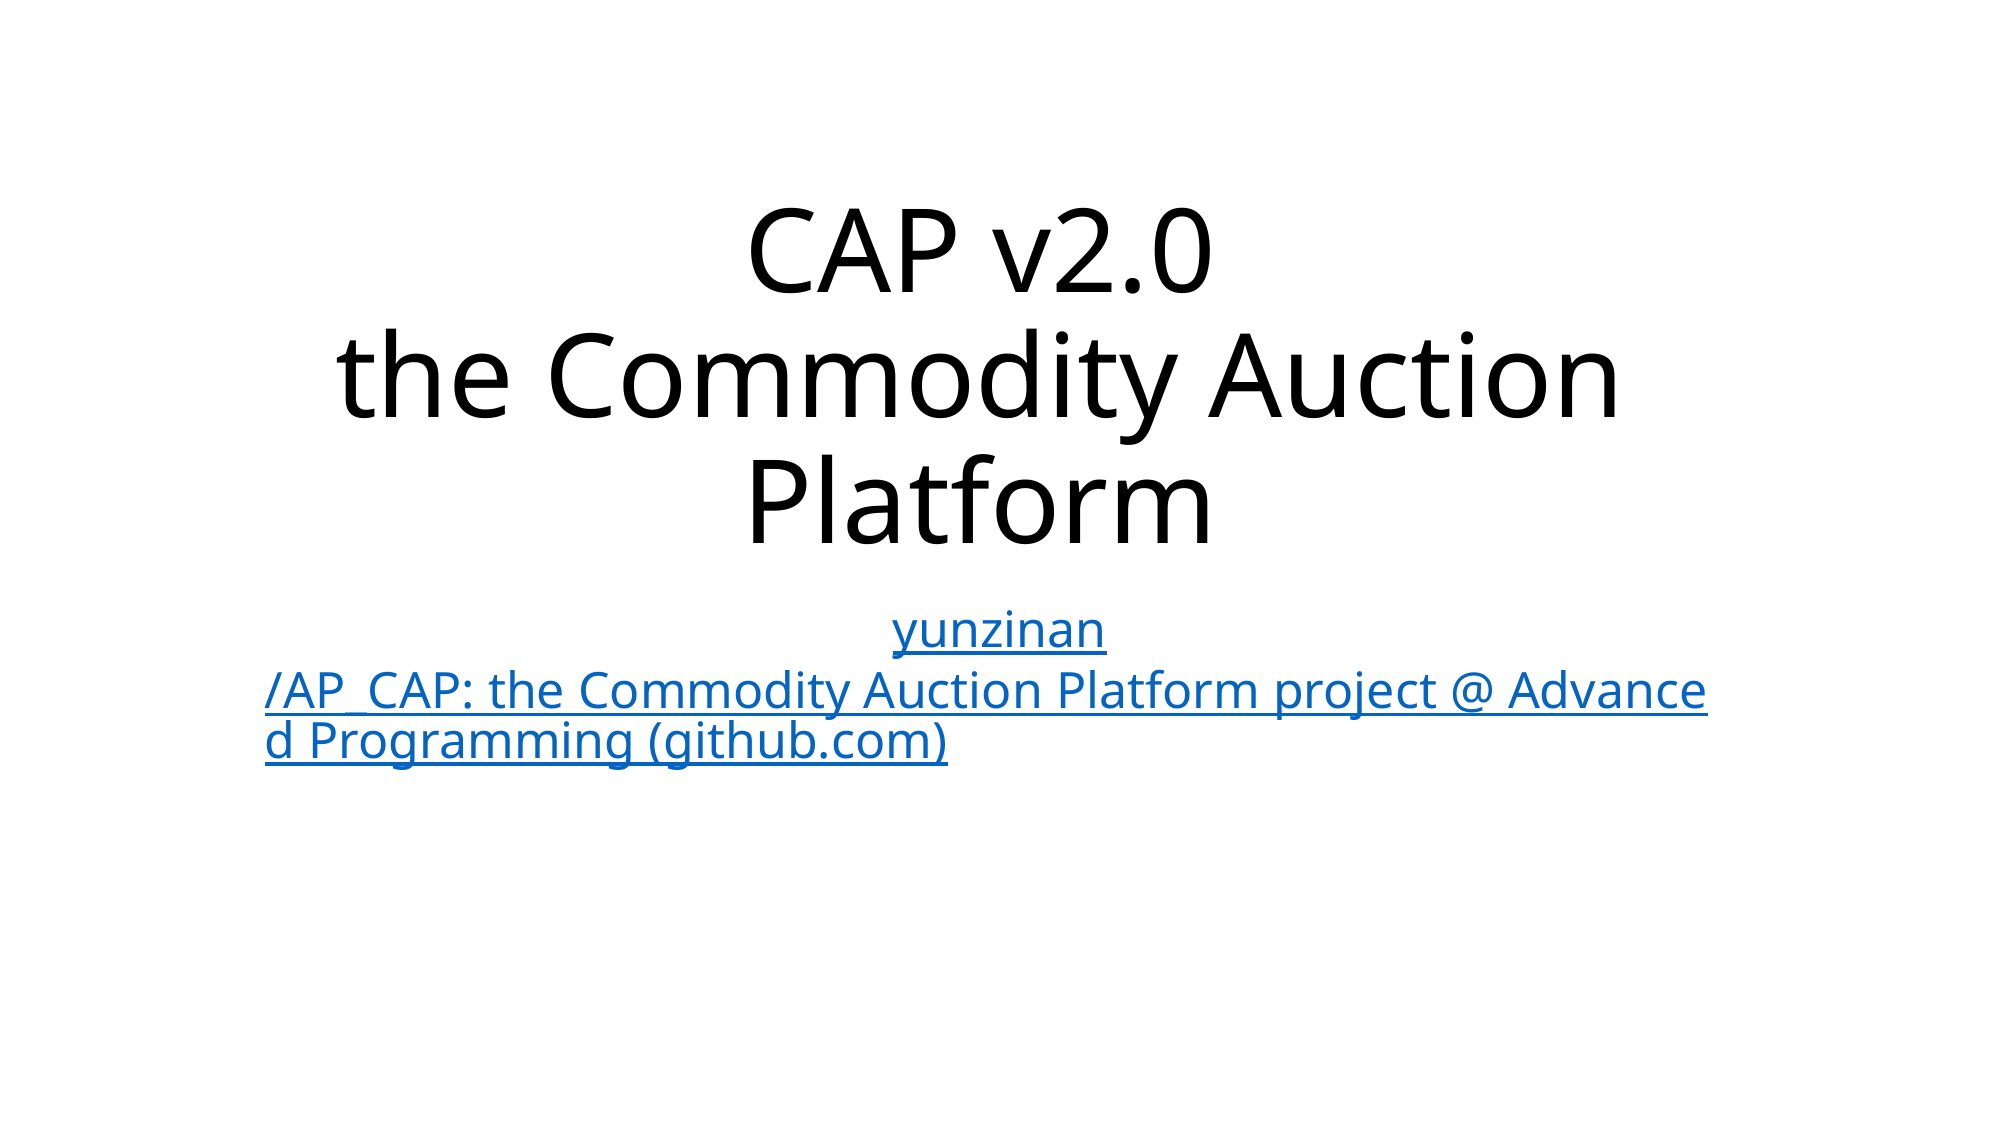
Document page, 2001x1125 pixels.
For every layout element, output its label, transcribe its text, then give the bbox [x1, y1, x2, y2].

title CAP v2.0 the Commodity Auction Platform [148, 184, 1812, 576]
subtitle yunzinan/AP_CAP: the Commodity Auction Platform project @ Advanced Programming (github.com) [249, 590, 1750, 863]
